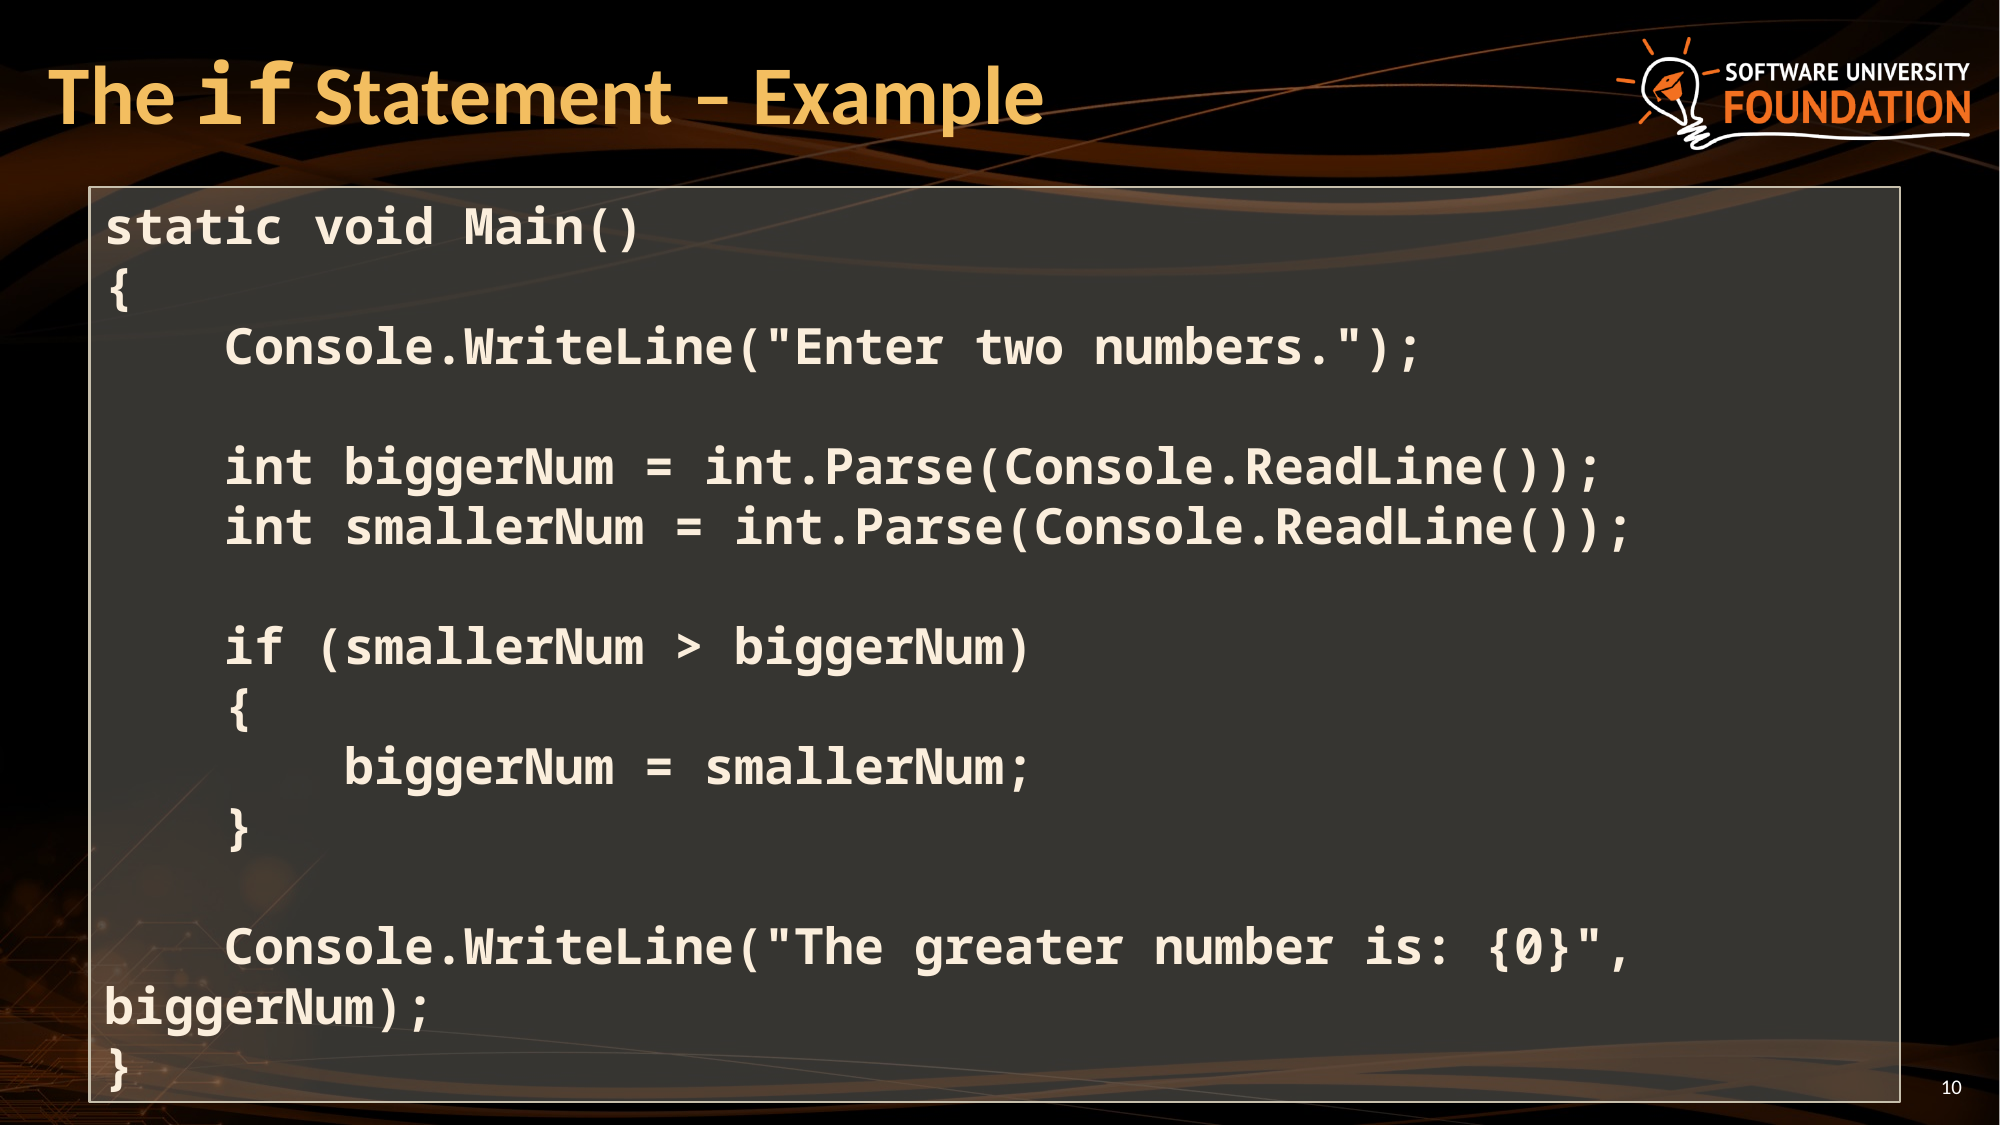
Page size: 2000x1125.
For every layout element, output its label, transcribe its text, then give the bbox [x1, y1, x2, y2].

text_box static void Main() { Console.WriteLine("Enter two numbers."); int biggerNum = int.Parse(Console.ReadLine()); int smallerNum = int.Parse(Console.ReadLine()); if (smallerNum > biggerNum) { biggerNum = smallerNum; } Console.WriteLine("The greater number is: {0}", biggerNum); } [89, 187, 1900, 1103]
slide_number 10 [1900, 1070, 1968, 1103]
title The if Statement – Example [30, 6, 1602, 189]
picture [0, 0, 2000, 1125]
